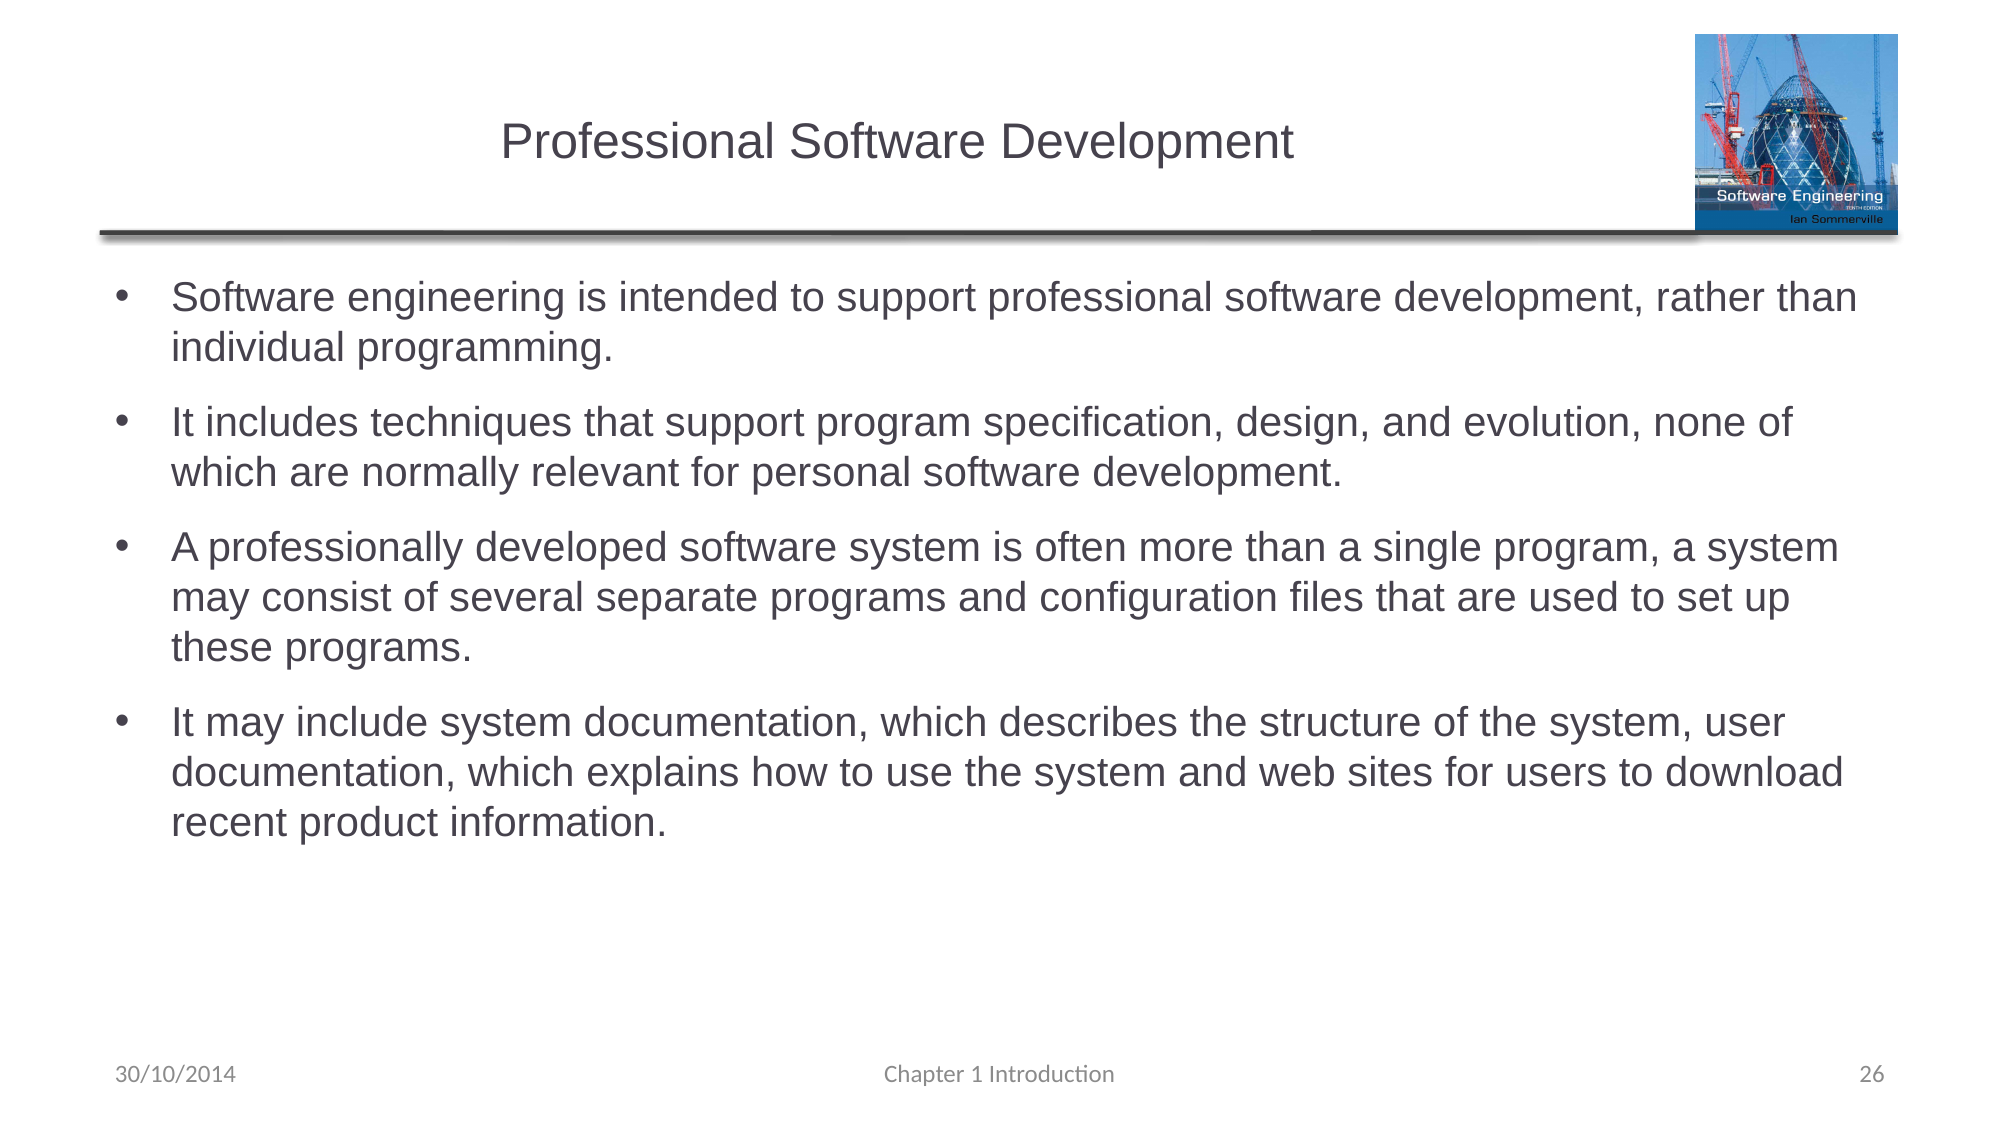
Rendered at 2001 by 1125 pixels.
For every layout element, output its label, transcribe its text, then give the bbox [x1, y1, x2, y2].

slide_number 26 [1433, 1042, 1900, 1103]
title Professional Software Development [99, 44, 1696, 233]
list Software engineering is intended to support professional software development, rather than individual programming. It includes techniques that support program specification, design, and evolution, none of which are normally relevant for personal software development. A professionally developed software system is often more than a single program, a system may consist of several separate programs and configuration files that are used to set up these programs. It may include system documentation, which describes the structure of the system, user documentation, which explains how to use the system and web sites for users to download recent product information. [99, 262, 1900, 1125]
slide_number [99, 1042, 567, 1103]
footer Chapter 1 Introduction [683, 1042, 1317, 1103]
picture [1695, 34, 1898, 230]
